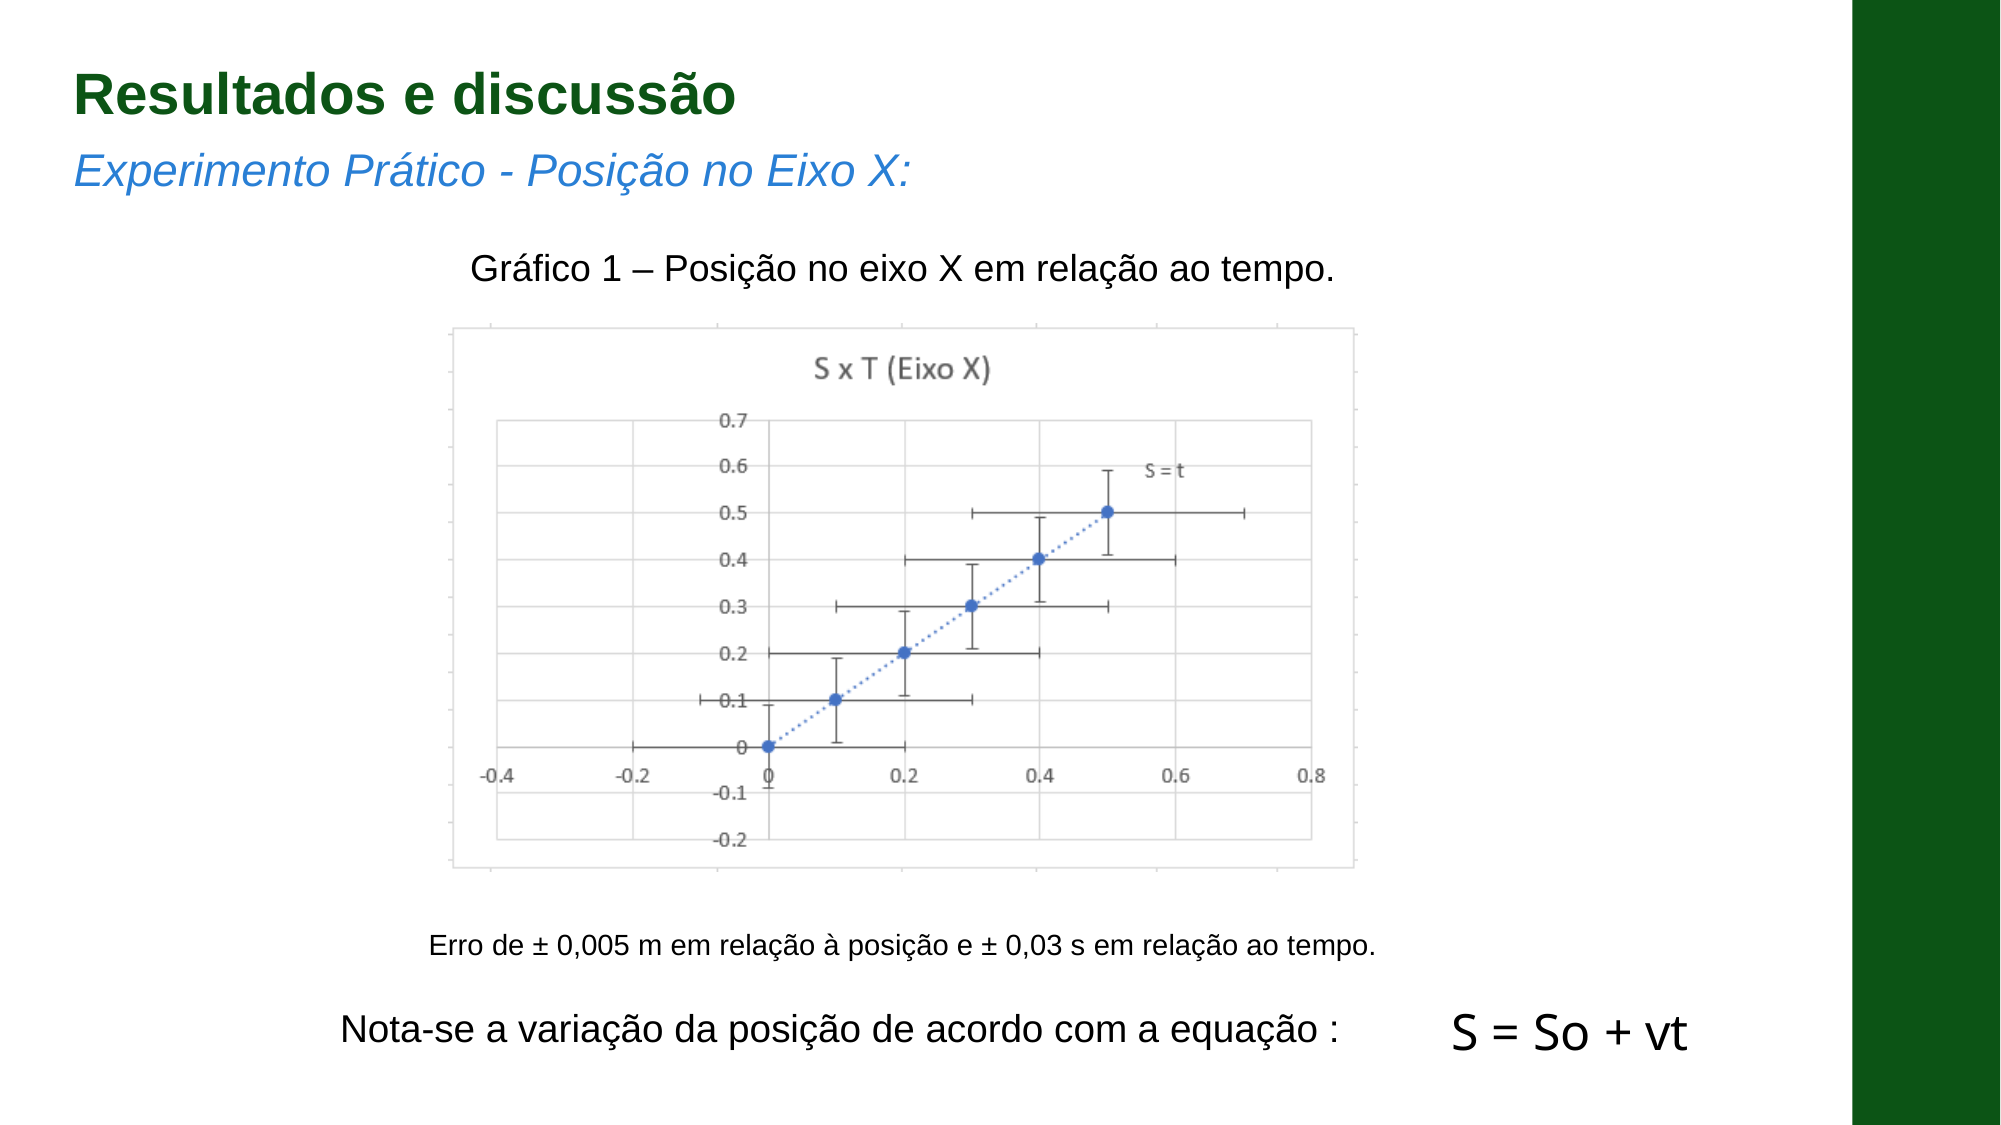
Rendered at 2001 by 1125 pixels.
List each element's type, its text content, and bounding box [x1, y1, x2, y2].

text_box Experimento Prático - Posição no Eixo X: [58, 90, 1067, 211]
text_box Resultados e discussão [58, 48, 939, 90]
text_box Nota-se a variação da posição de acordo com a equação : [325, 951, 1596, 1021]
picture [448, 322, 1359, 872]
text_box S = So + vt [1436, 993, 1746, 1070]
text_box Erro de ± 0,005 m em relação à posição e ± 0,03 s em relação ao tempo. [334, 918, 1472, 951]
text_box Gráfico 1 – Posição no eixo X em relação ao tempo. [325, 236, 1482, 297]
